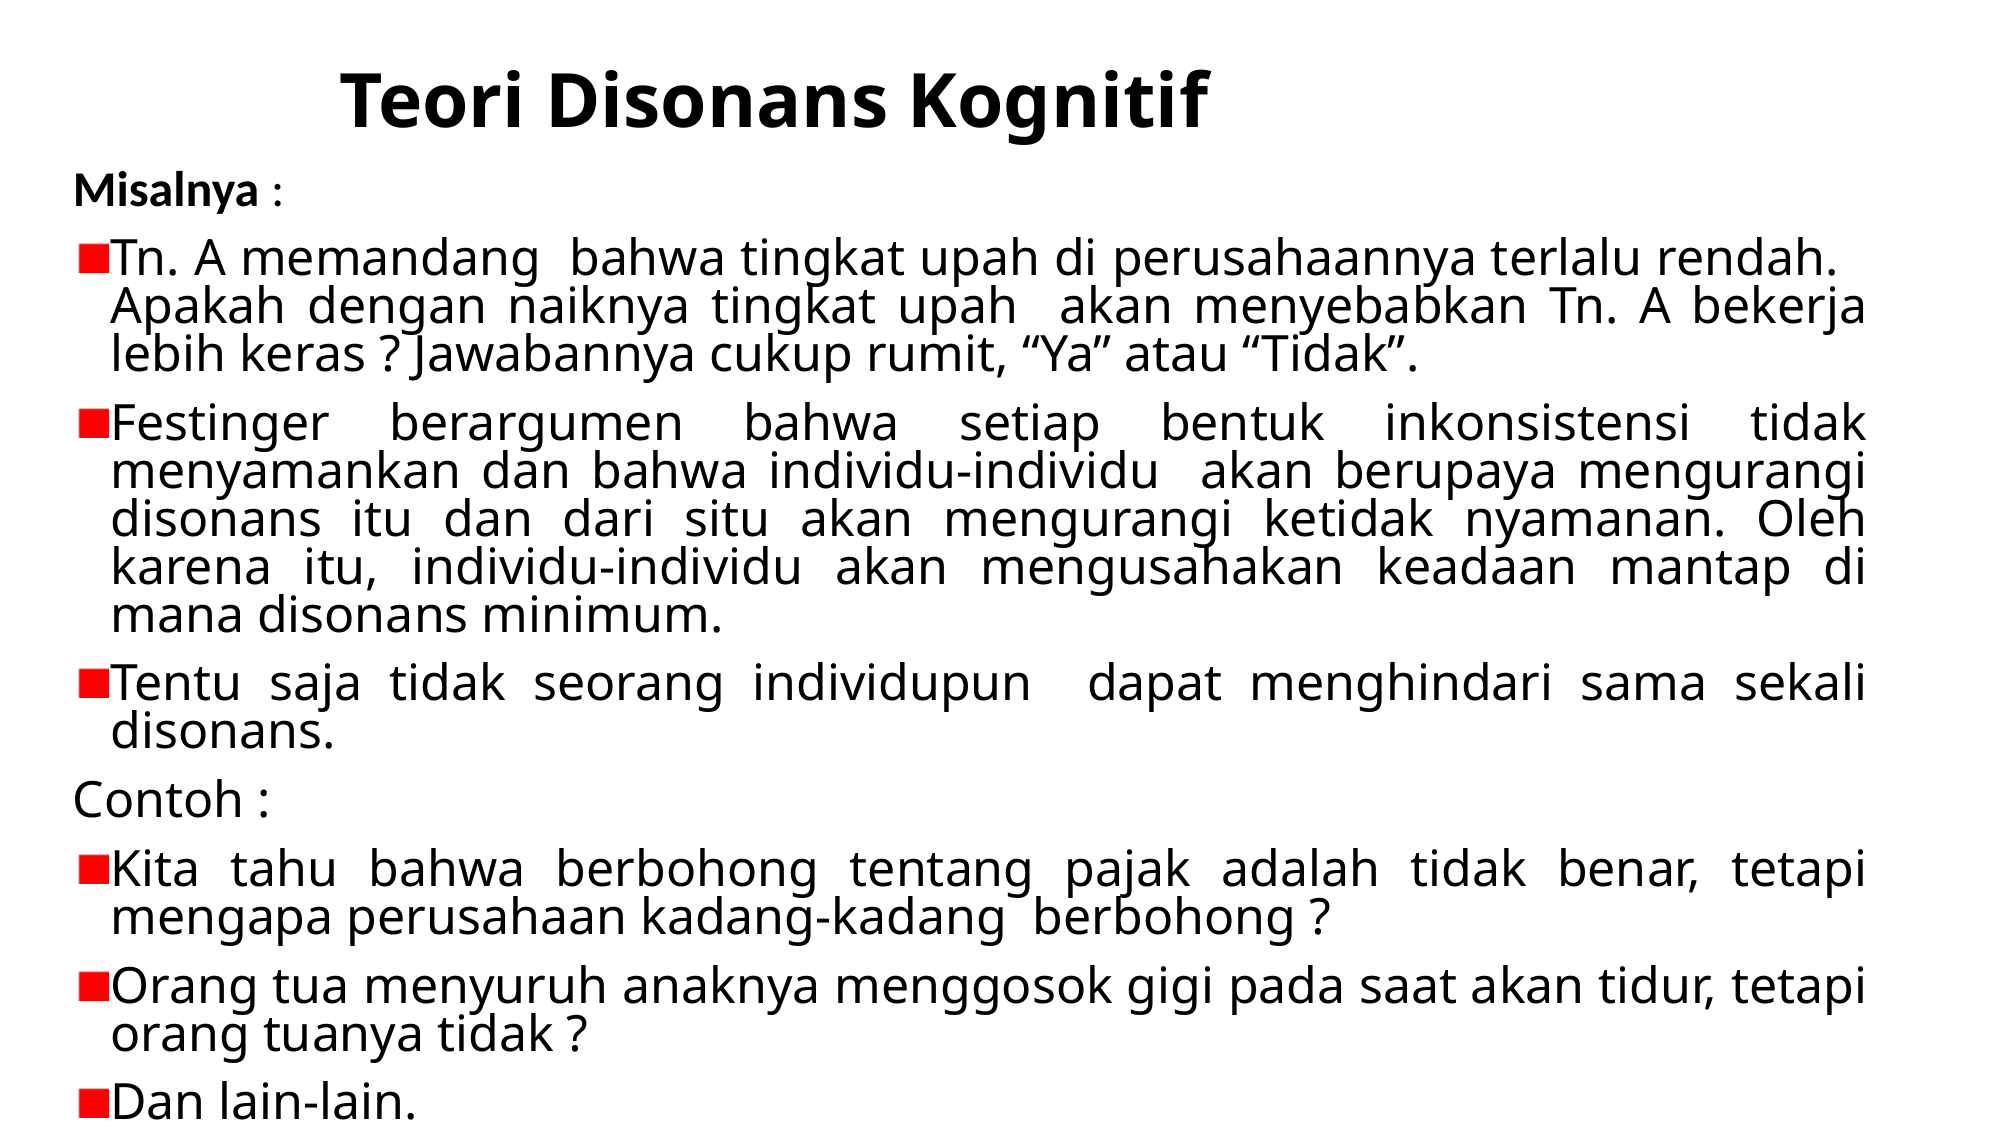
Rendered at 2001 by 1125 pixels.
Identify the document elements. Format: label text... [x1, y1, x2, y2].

picture [72, 402, 109, 438]
picture [72, 965, 109, 1001]
picture [72, 848, 109, 884]
title Teori Disonans Kognitif [324, 45, 1675, 160]
list Misalnya : Tn. A memandang bahwa tingkat upah di perusahaannya terlalu rendah. Apakah dengan naiknya tingkat upah akan menyebabkan Tn. A bekerja lebih keras ? Jawabannya cukup rumit, “Ya” atau “Tidak”. Festinger berargumen bahwa setiap bentuk inkonsistensi tidak menyamankan dan bahwa individu-individu akan berupaya mengurangi disonans itu dan dari situ akan mengurangi ketidak nyamanan. Oleh karena itu, individu-individu akan mengusahakan keadaan mantap di mana disonans minimum. Tentu saja tidak seorang individupun dapat menghindari sama sekali disonans. Contoh : Kita tahu bahwa berbohong tentang pajak adalah tidak benar, tetapi mengapa perusahaan kadang-kadang berbohong ? Orang tua menyuruh anaknya menggosok gigi pada saat akan tidur, tetapi orang tuanya tidak ? Dan lain-lain. [57, 160, 1884, 1087]
picture [72, 1082, 109, 1118]
picture [72, 662, 109, 698]
picture [72, 237, 109, 273]
